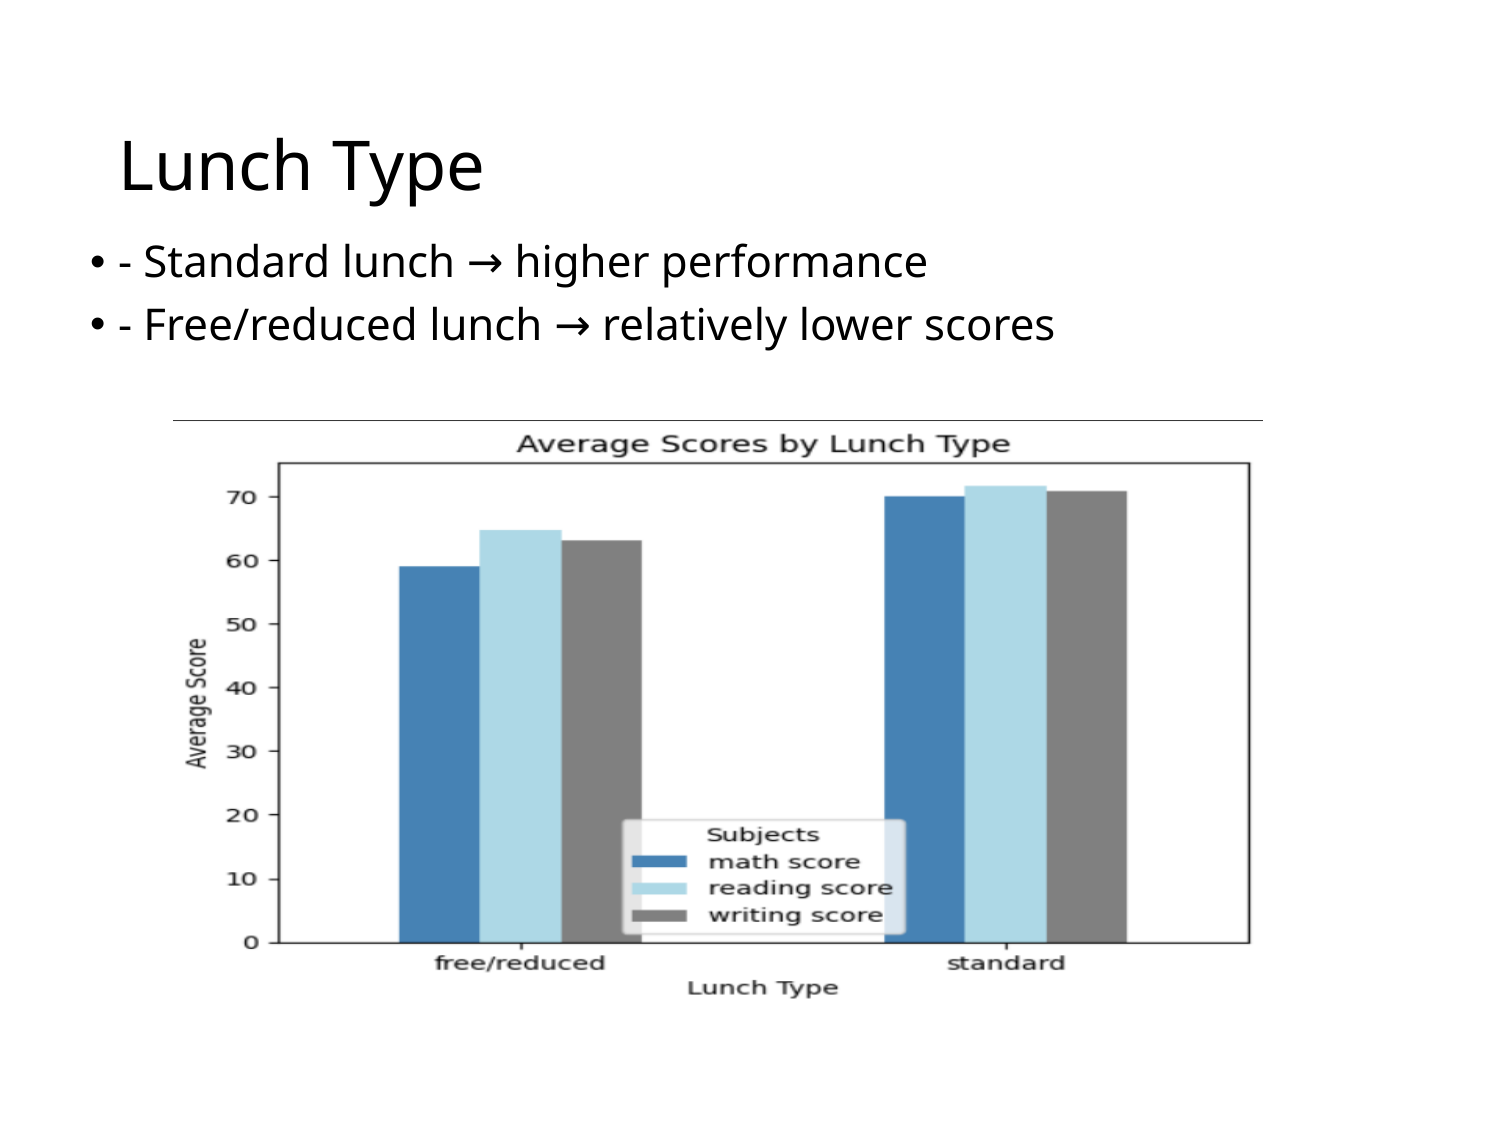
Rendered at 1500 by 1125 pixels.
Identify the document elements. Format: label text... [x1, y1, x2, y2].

list - Standard lunch → higher performance - Free/reduced lunch → relatively lower scores [75, 232, 1425, 1005]
title Lunch Type [103, 59, 1397, 232]
picture [172, 419, 1263, 1006]
